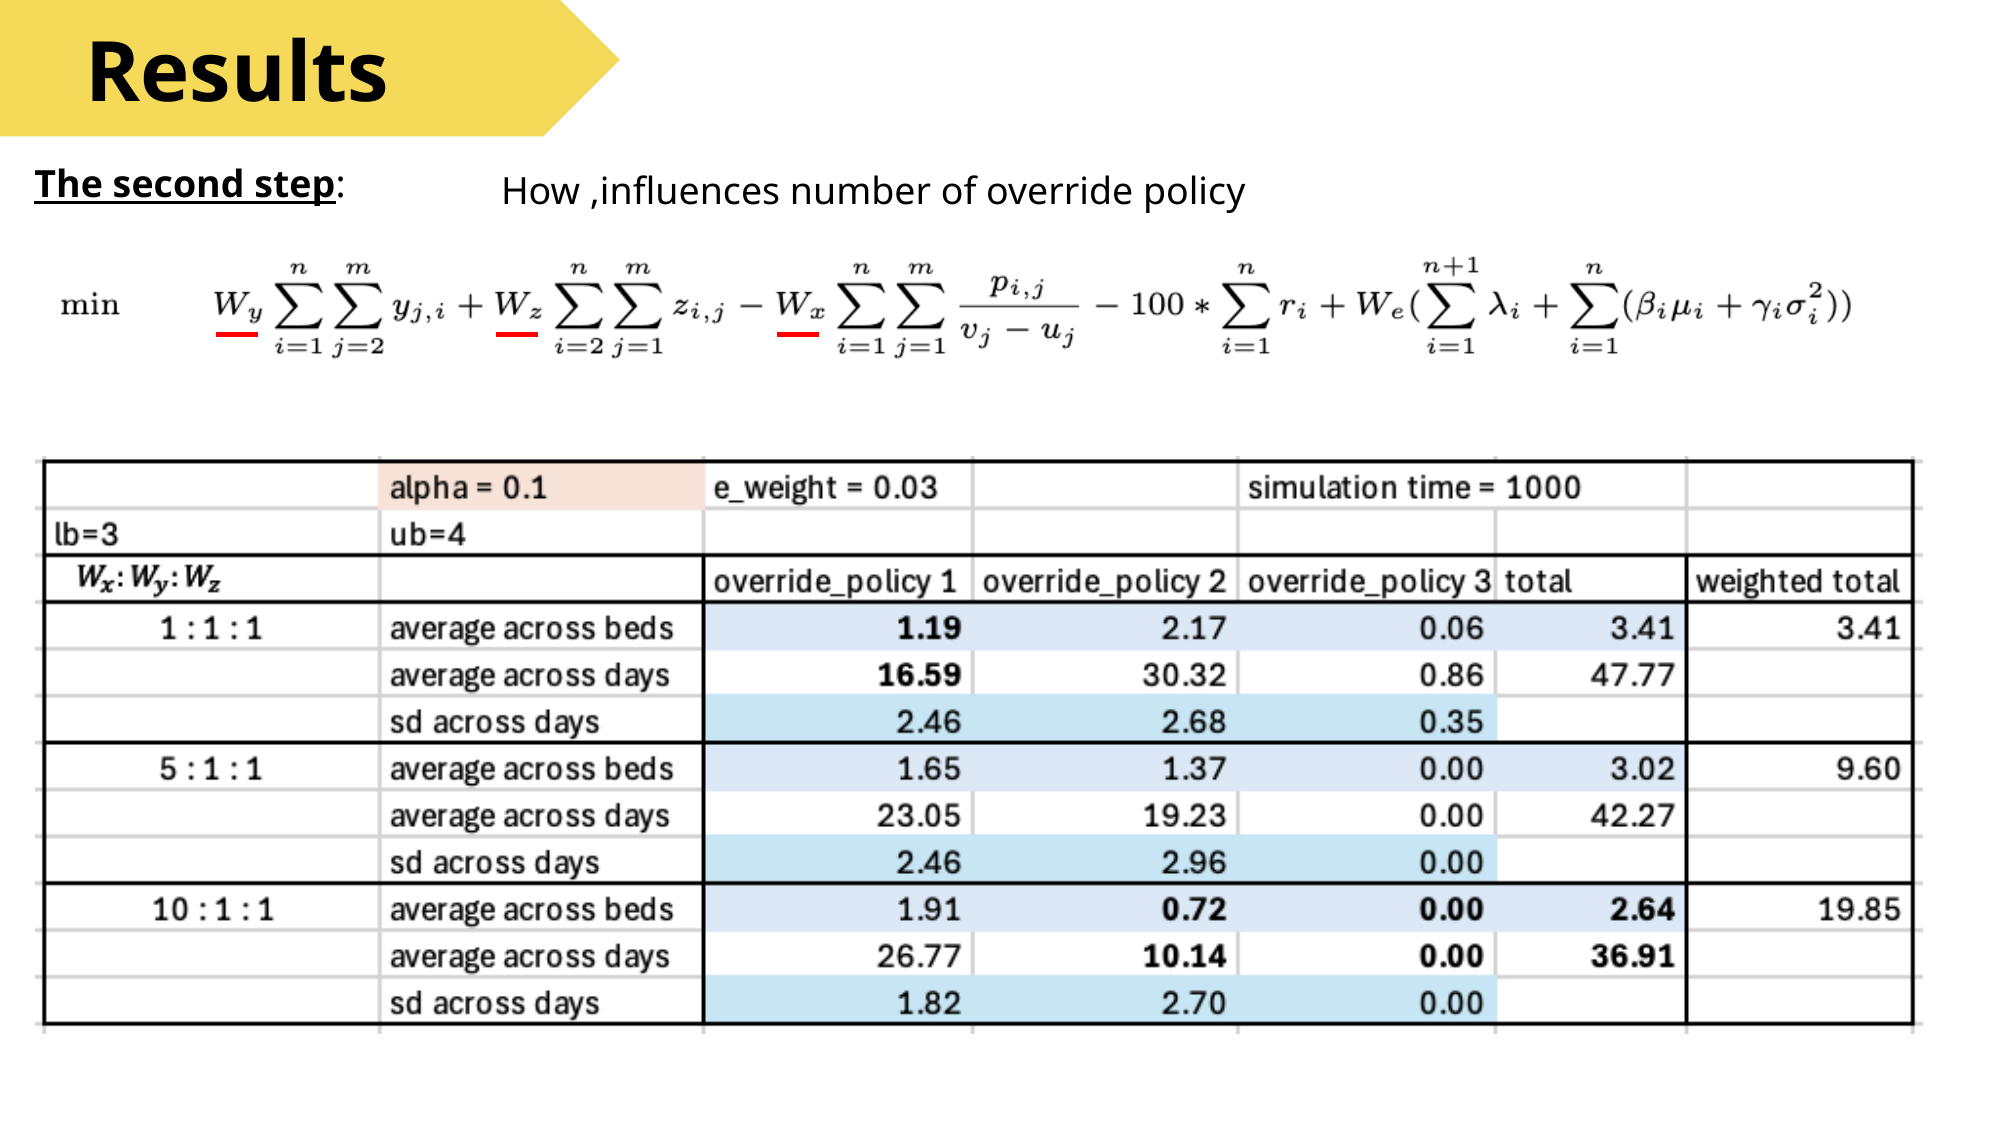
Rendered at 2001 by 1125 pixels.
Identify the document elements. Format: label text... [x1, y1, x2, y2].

text_box The second step: [19, 153, 455, 213]
picture [35, 246, 1890, 370]
text_box [0, 127, 555, 138]
picture [35, 456, 1923, 1034]
text_box Results [0, 0, 577, 127]
text_box [577, 15, 622, 105]
